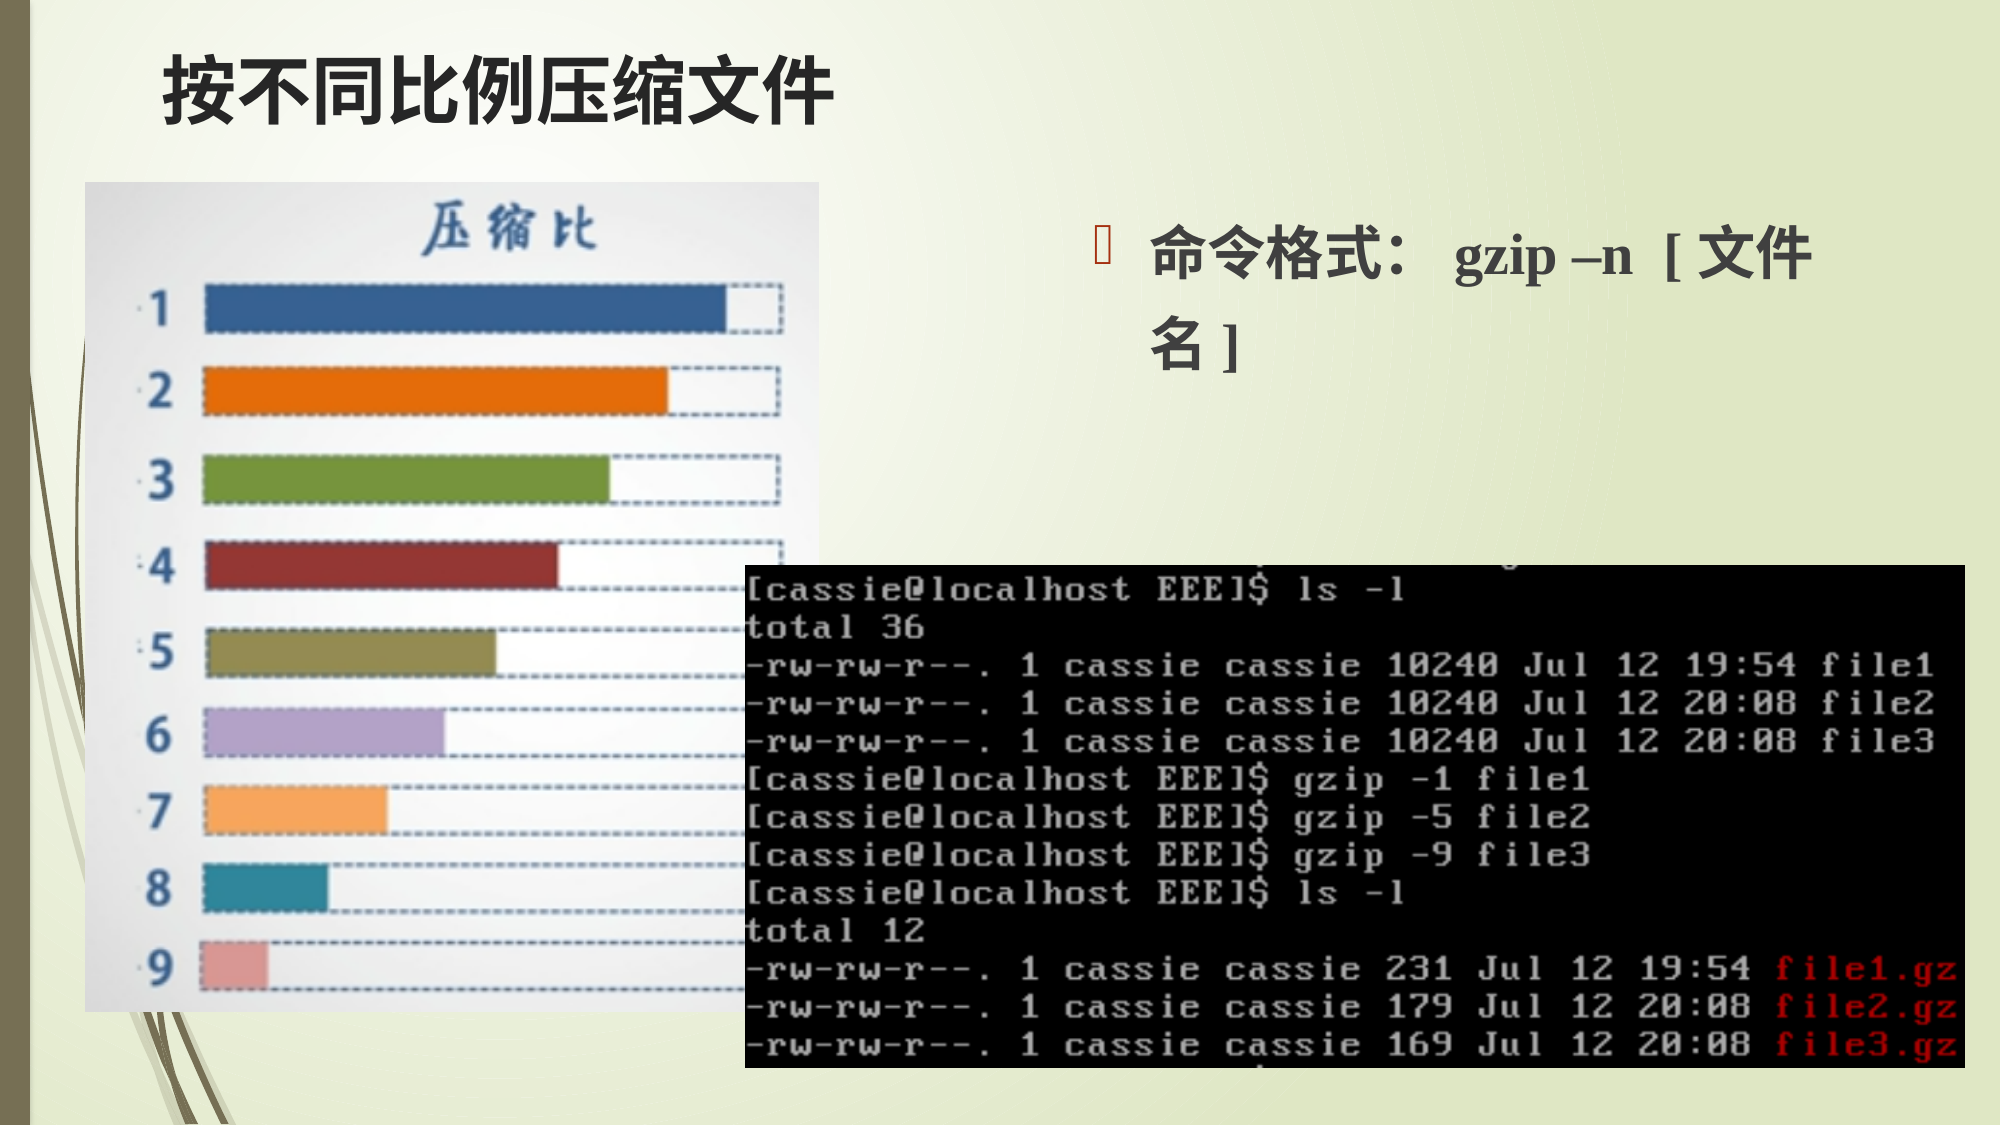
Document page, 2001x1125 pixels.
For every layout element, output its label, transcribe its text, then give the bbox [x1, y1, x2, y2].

list 命令格式：gzip –n [文件名] [1078, 187, 1892, 564]
picture [85, 182, 1965, 1069]
title 按不同比例压缩文件 [146, 35, 1882, 163]
